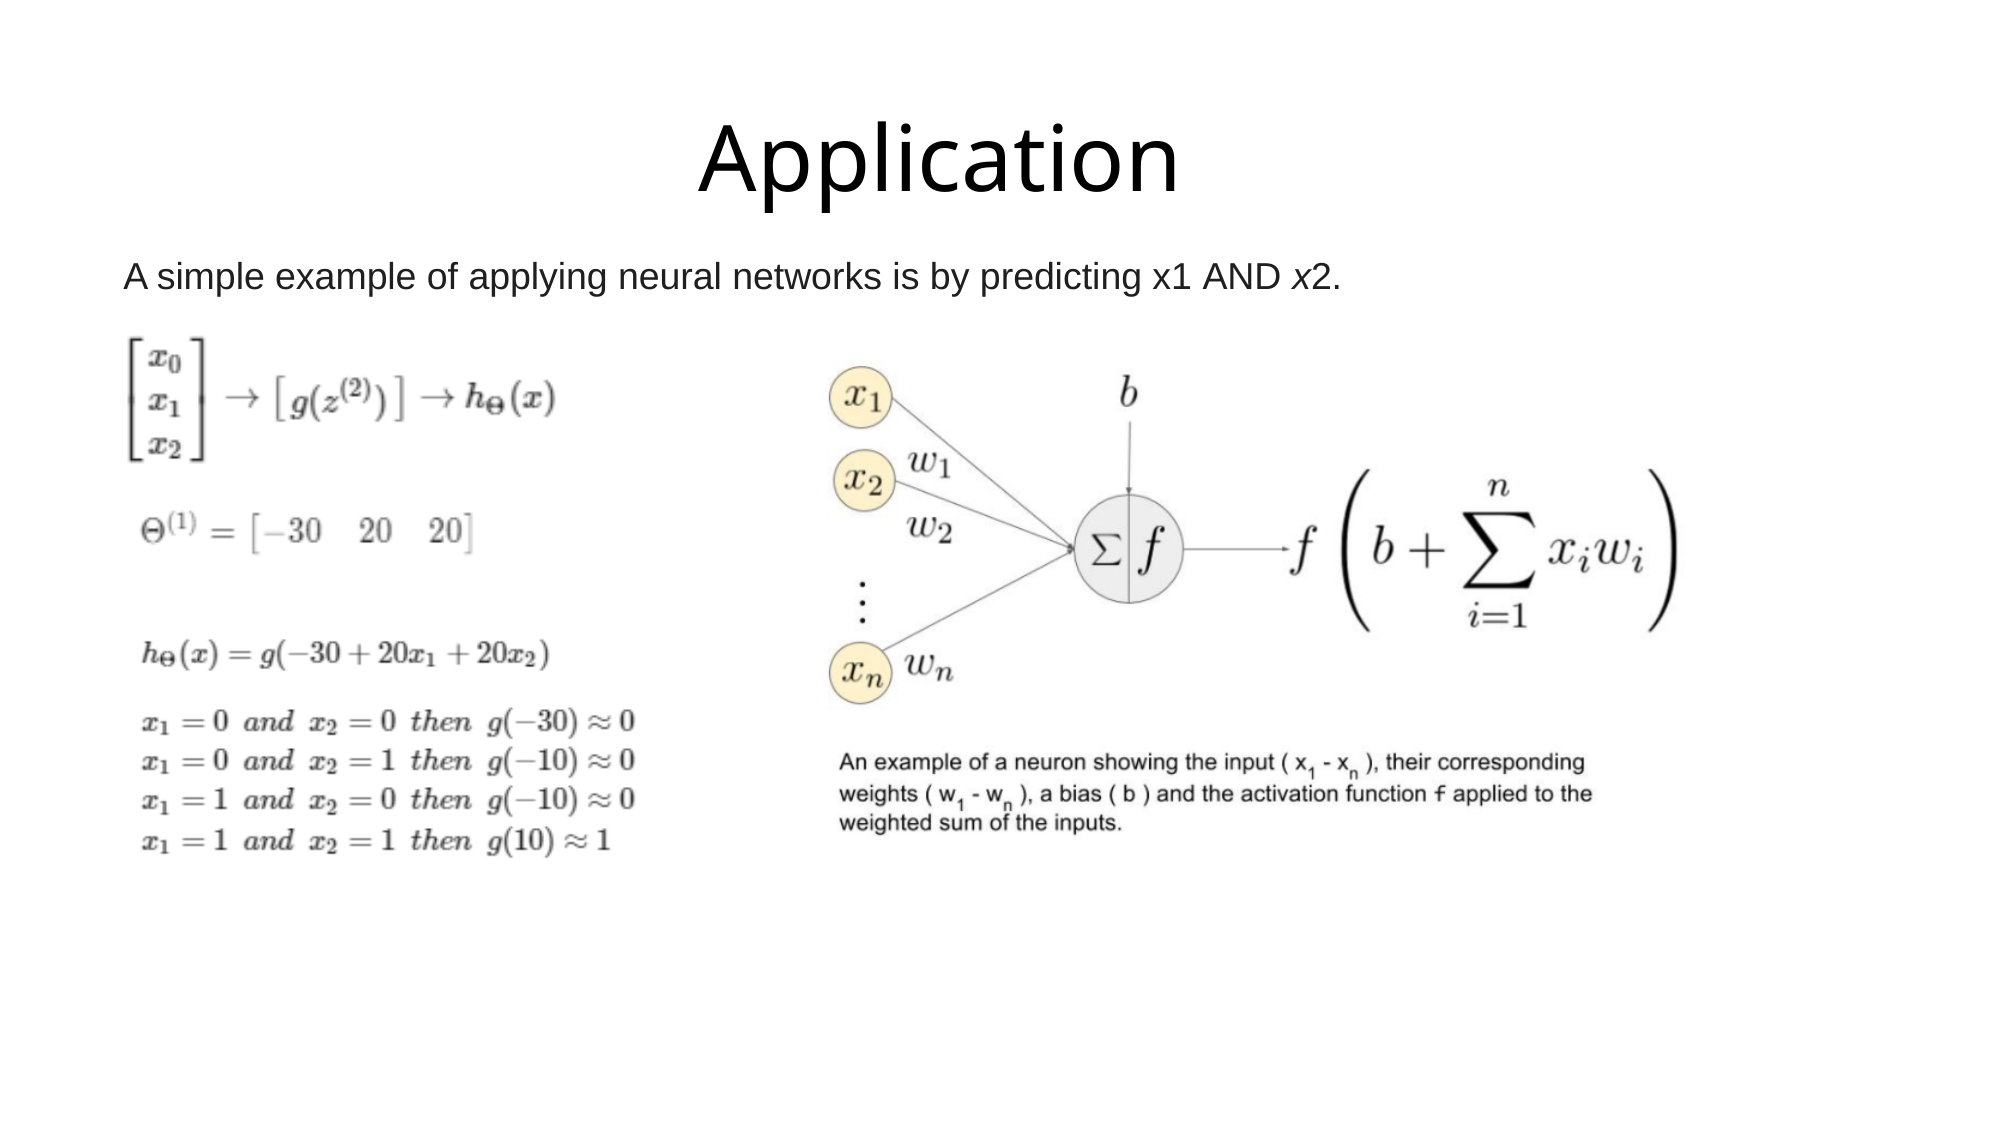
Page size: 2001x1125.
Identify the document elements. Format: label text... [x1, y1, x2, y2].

picture [108, 330, 599, 473]
picture [780, 335, 1698, 840]
text_box Application [684, 92, 1316, 217]
picture [136, 500, 498, 569]
text_box A simple example of applying neural networks is by predicting x1 AND x2. [108, 244, 1385, 304]
picture [128, 634, 682, 864]
